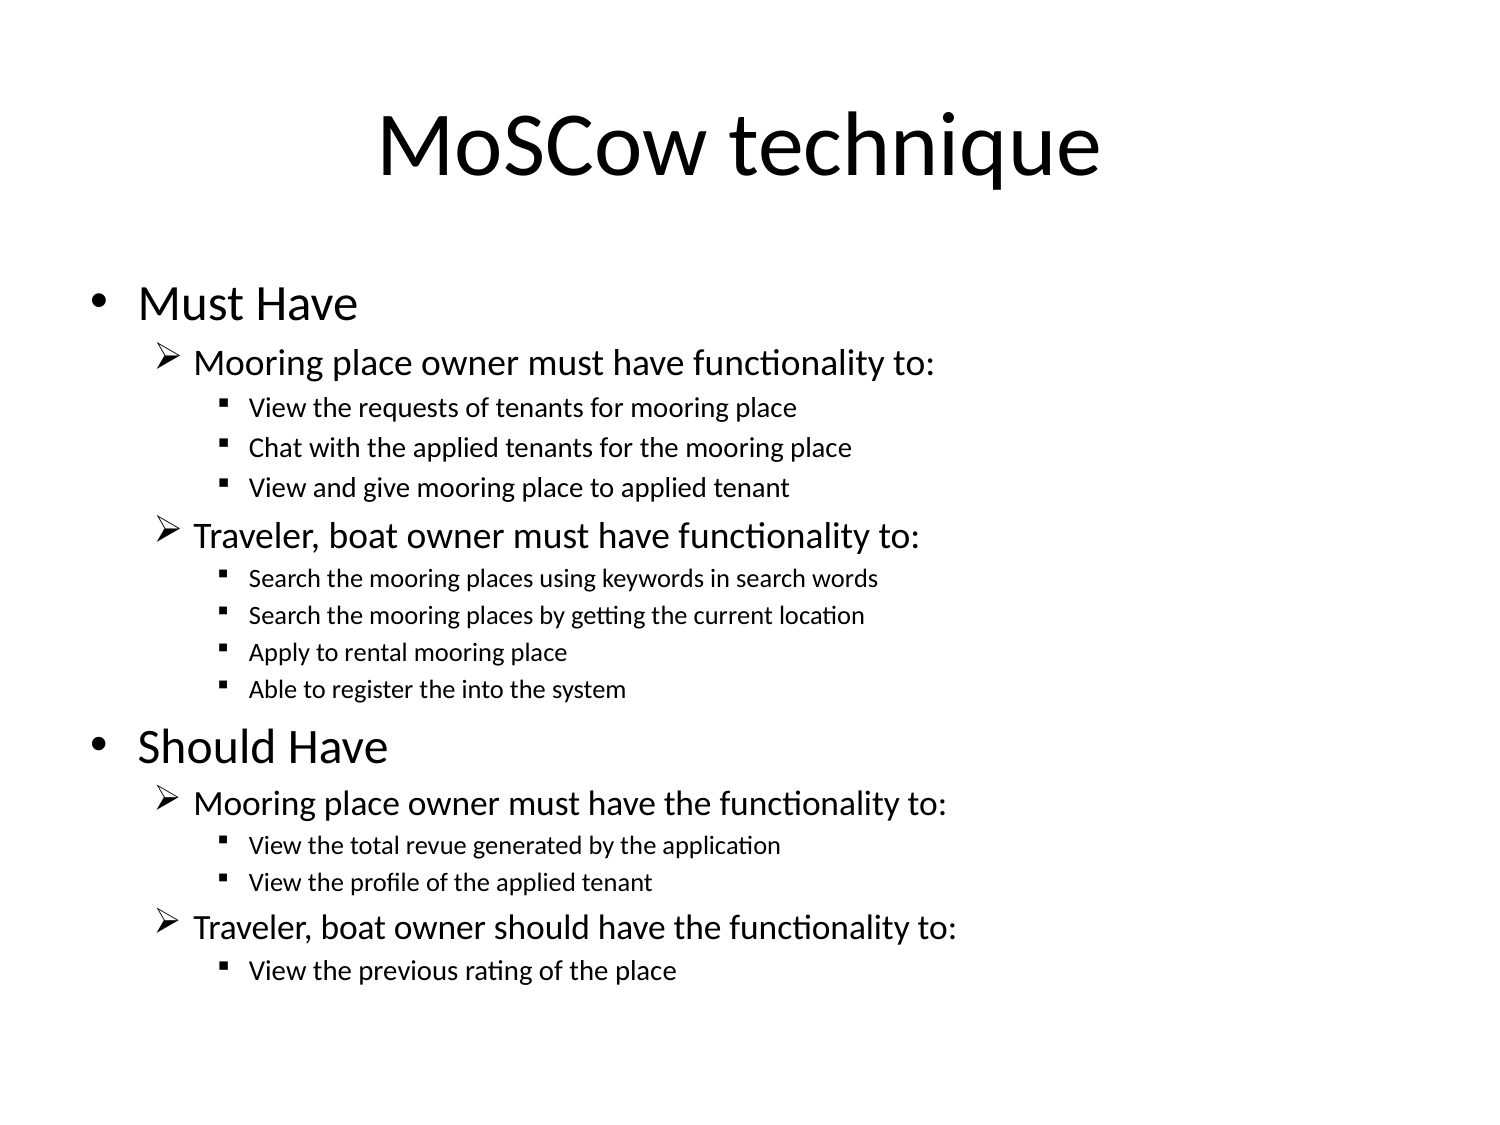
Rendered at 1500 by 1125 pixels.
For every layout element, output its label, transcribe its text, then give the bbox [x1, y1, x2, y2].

list Must Have Mooring place owner must have functionality to: View the requests of tenants for mooring place Chat with the applied tenants for the mooring place View and give mooring place to applied tenant Traveler, boat owner must have functionality to: Search the mooring places using keywords in search words Search the mooring places by getting the current location Apply to rental mooring place Able to register the into the system Should Have Mooring place owner must have the functionality to: View the total revue generated by the application View the profile of the applied tenant Traveler, boat owner should have the functionality to: View the previous rating of the place [75, 262, 1425, 1005]
title MoSCow technique [75, 45, 1425, 233]
